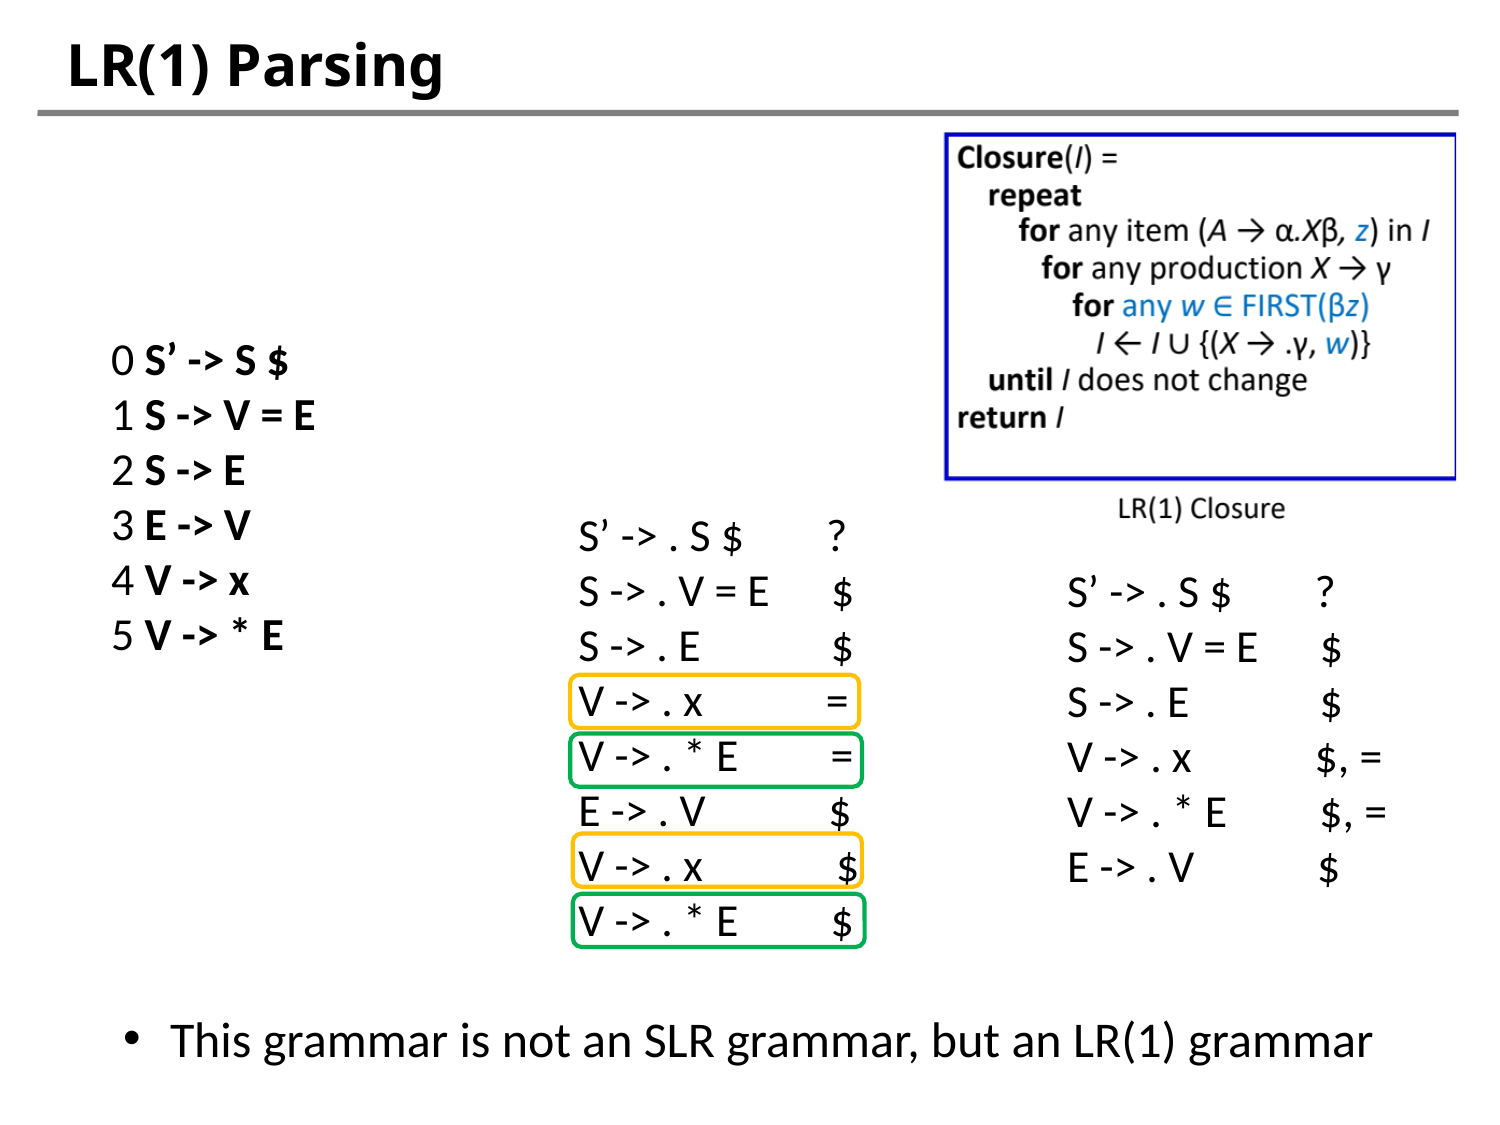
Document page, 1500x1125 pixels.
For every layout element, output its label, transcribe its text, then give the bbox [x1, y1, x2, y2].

text_box [572, 833, 862, 887]
text_box [572, 893, 865, 948]
text_box This grammar is not an SLR grammar, but an LR(1) grammar [108, 999, 1446, 1075]
picture [935, 126, 1457, 545]
text_box S’ -> . S $ ? S -> . V = E $ S -> . E $ V -> . x $, = V -> . * E $, = E -> . V $ [1052, 554, 1439, 972]
text_box [570, 733, 862, 787]
title LR(1) Parsing [64, 25, 1450, 216]
text_box S’ -> . S $ ? S -> . V = E $ S -> . E $ V -> . x = V -> . * E = E -> . V $ V -> . x $ V -> . * E $ [563, 498, 950, 1000]
text_box 0 S’ -> S $ 1 S -> V = E 2 S -> E 3 E -> V 4 V -> x 5 V -> * E [96, 322, 364, 667]
text_box [570, 674, 860, 729]
